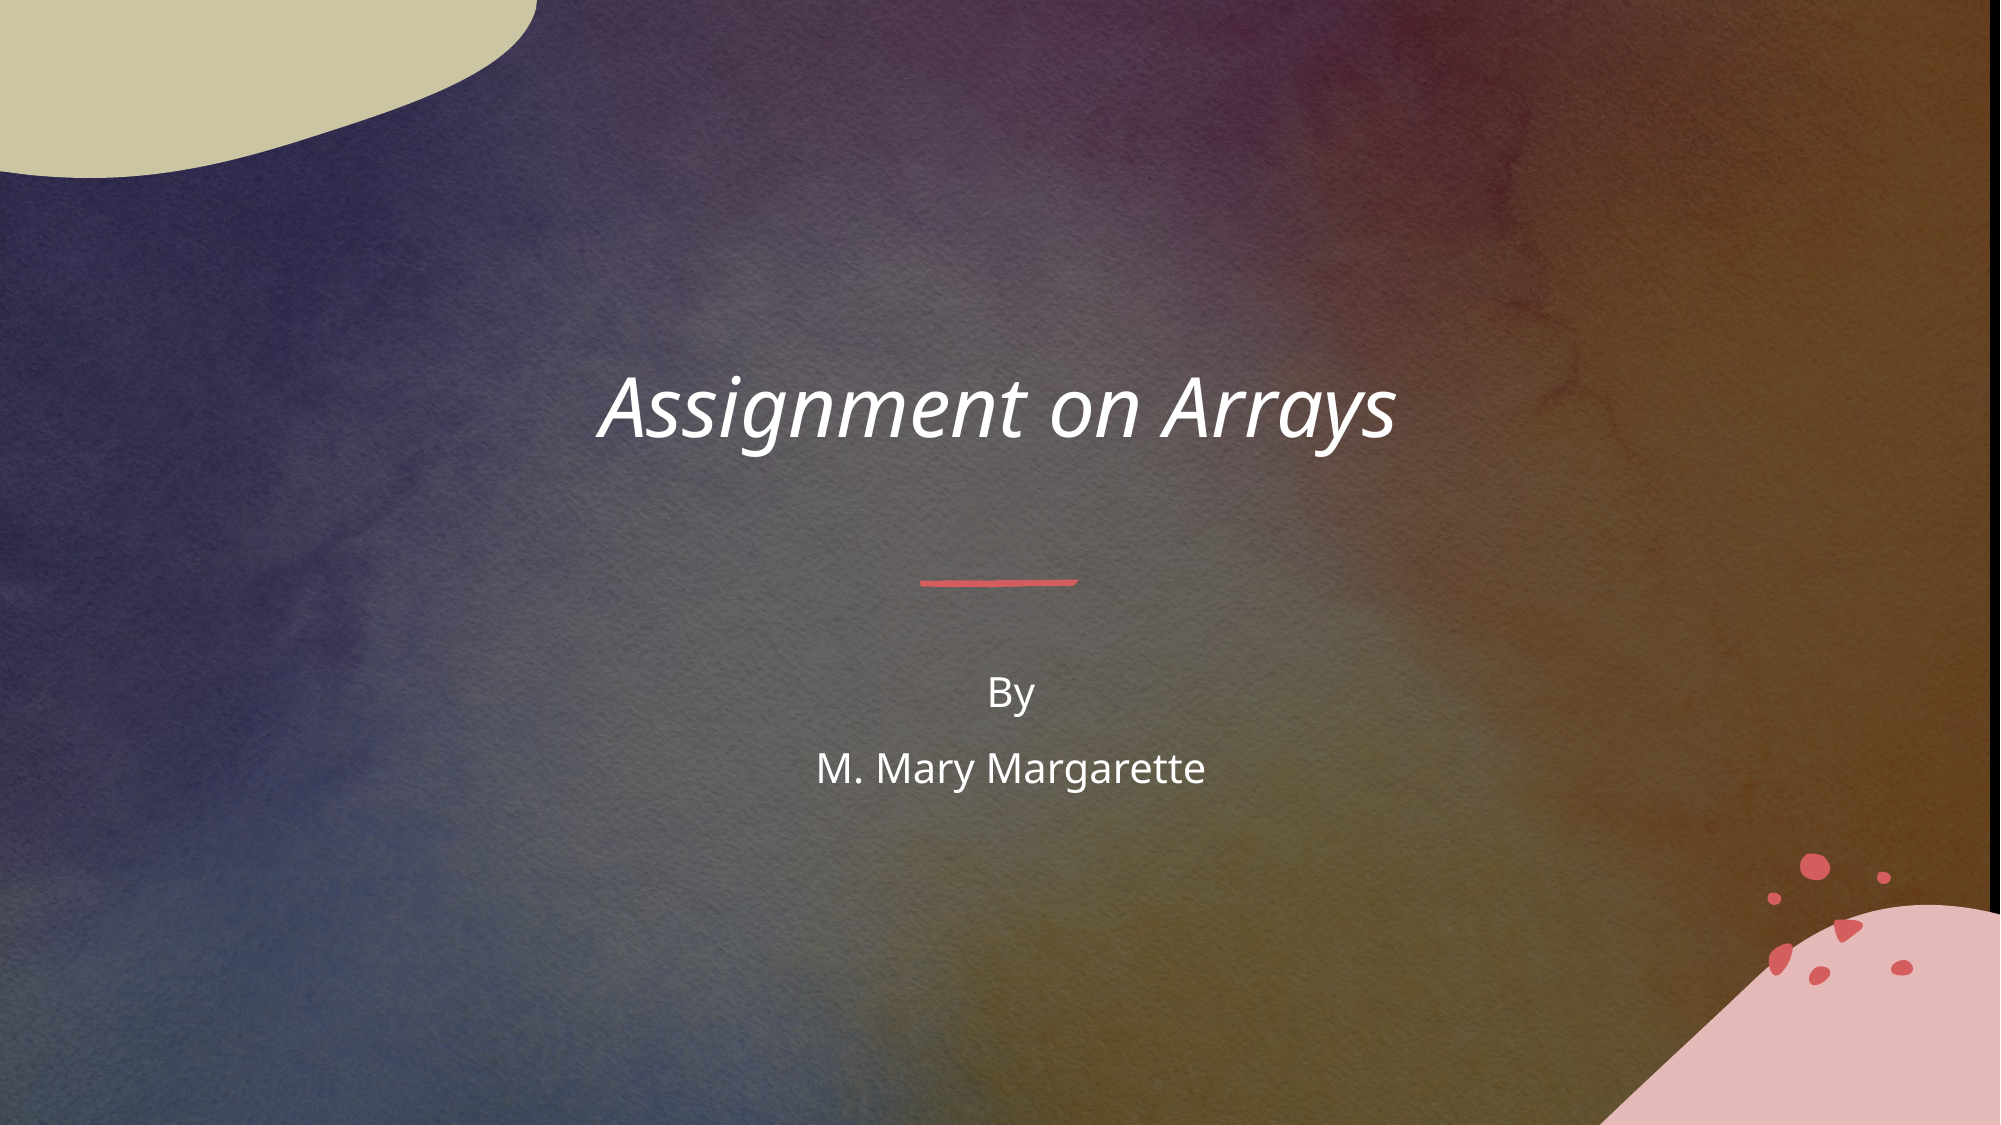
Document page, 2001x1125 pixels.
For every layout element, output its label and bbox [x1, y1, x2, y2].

text_box [919, 579, 1080, 588]
text_box [1990, 910, 2000, 1125]
picture [0, 0, 1990, 1125]
text_box [1767, 853, 1914, 986]
text_box [1990, 0, 2000, 913]
